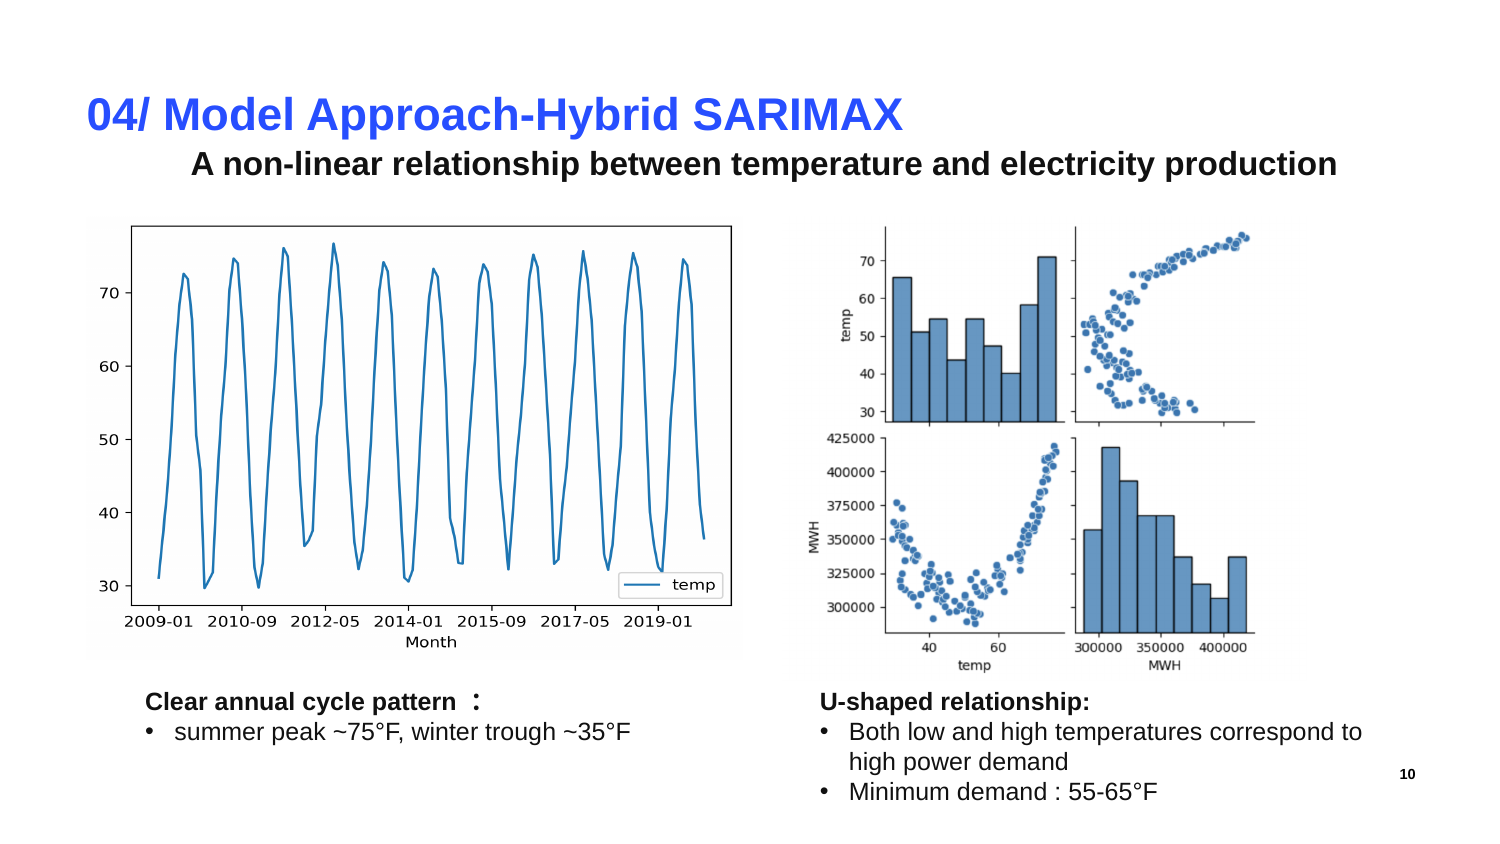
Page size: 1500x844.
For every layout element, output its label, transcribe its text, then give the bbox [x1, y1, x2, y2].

text_box A non-linear relationship between temperature and electricity production [183, 138, 1382, 187]
picture [782, 216, 1307, 682]
text_box U-shaped relationship: Both low and high temperatures correspond to high power demand Minimum demand : 55-65°F [812, 682, 1406, 810]
picture [86, 216, 743, 660]
text_box 10 [1406, 757, 1416, 783]
text_box 04/ Model Approach-Hybrid SARIMAX [86, 41, 1238, 140]
text_box Clear annual cycle pattern ： summer peak ~75°F, winter trough ~35°F [137, 682, 743, 750]
